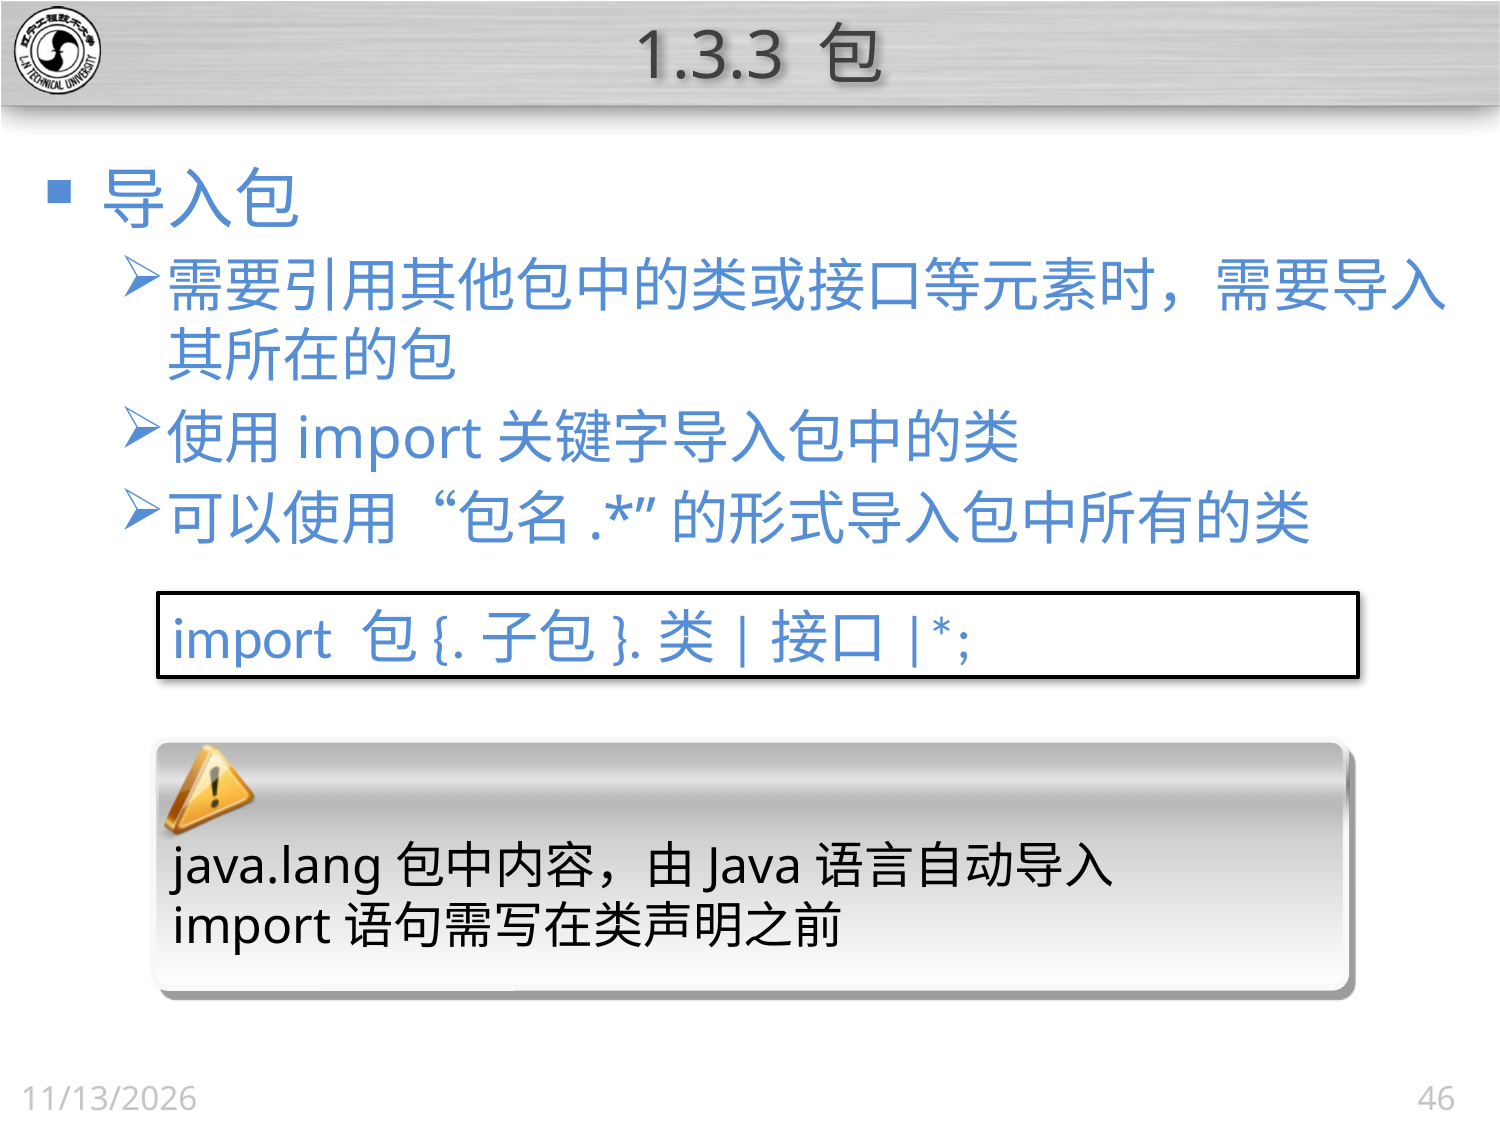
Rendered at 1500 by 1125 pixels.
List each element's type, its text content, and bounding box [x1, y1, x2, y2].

title 1.3.3 包 [108, 0, 1410, 103]
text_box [153, 739, 1347, 988]
picture [2, 2, 1499, 172]
text_box import 包{.子包}.类|接口|*; [156, 591, 1360, 679]
slide_number 46 [1120, 1069, 1471, 1125]
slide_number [5, 1069, 356, 1125]
list 导入包 需要引用其他包中的类或接口等元素时，需要导入其所在的包 使用import关键字导入包中的类 可以使用“包名.*”的形式导入包中所有的类 [29, 149, 1471, 1106]
